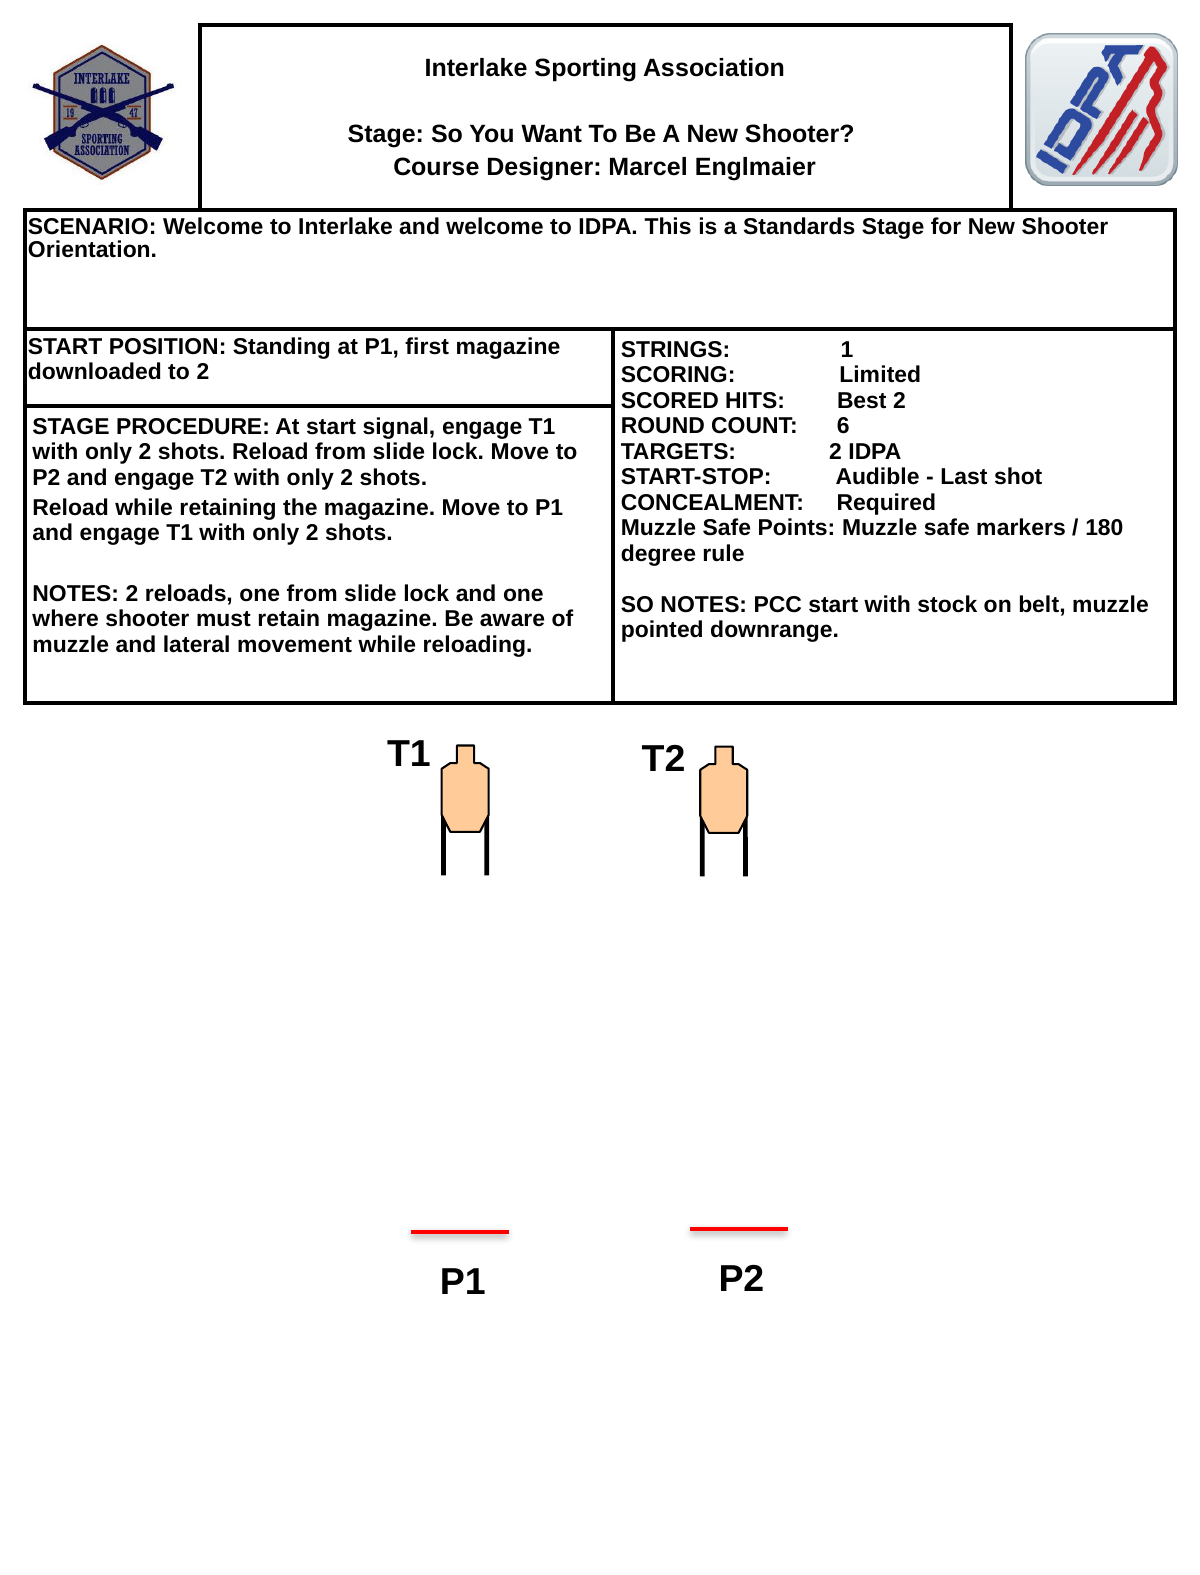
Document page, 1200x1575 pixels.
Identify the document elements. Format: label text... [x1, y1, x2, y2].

text_box T2 [626, 726, 715, 787]
table_cell STRINGS: 1 SCORING: Limited SCORED HITS: Best 2 ROUND COUNT: 6 TARGETS: 2 IDPA START-STOP: Audible - Last shot CONCEALMENT: Required Muzzle Safe Points: Muzzle safe markers / 180 degree rule SO NOTES: PCC start with stock on belt, muzzle pointed downrange. [615, 331, 1173, 701]
table_cell STAGE PROCEDURE: At start signal, engage T1 with only 2 shots. Reload from slide lock. Move to P2 and engage T2 with only 2 shots. Reload while retaining the magazine. Move to P1 and engage T1 with only 2 shots. NOTES: 2 reloads, one from slide lock and one where shooter must retain magazine. Be aware of muzzle and lateral movement while reloading. [27, 408, 611, 701]
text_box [441, 745, 490, 876]
table_header [25, 25, 198, 208]
table_header [1013, 25, 1175, 208]
text_box P2 [703, 1247, 792, 1307]
picture [1024, 32, 1179, 187]
text_box T1 [372, 721, 460, 781]
table_header Interlake Sporting Association Stage: So You Want To Be A New Shooter? Course Designer: Marcel Englmaier [202, 27, 1009, 208]
picture [28, 32, 182, 187]
text_box P1 [424, 1249, 513, 1310]
table_cell SCENARIO: Welcome to Interlake and welcome to IDPA. This is a Standards Stage for New Shooter Orientation. [27, 212, 1173, 327]
table_cell START POSITION: Standing at P1, first magazine downloaded to 2 [27, 331, 611, 404]
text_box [700, 746, 748, 877]
